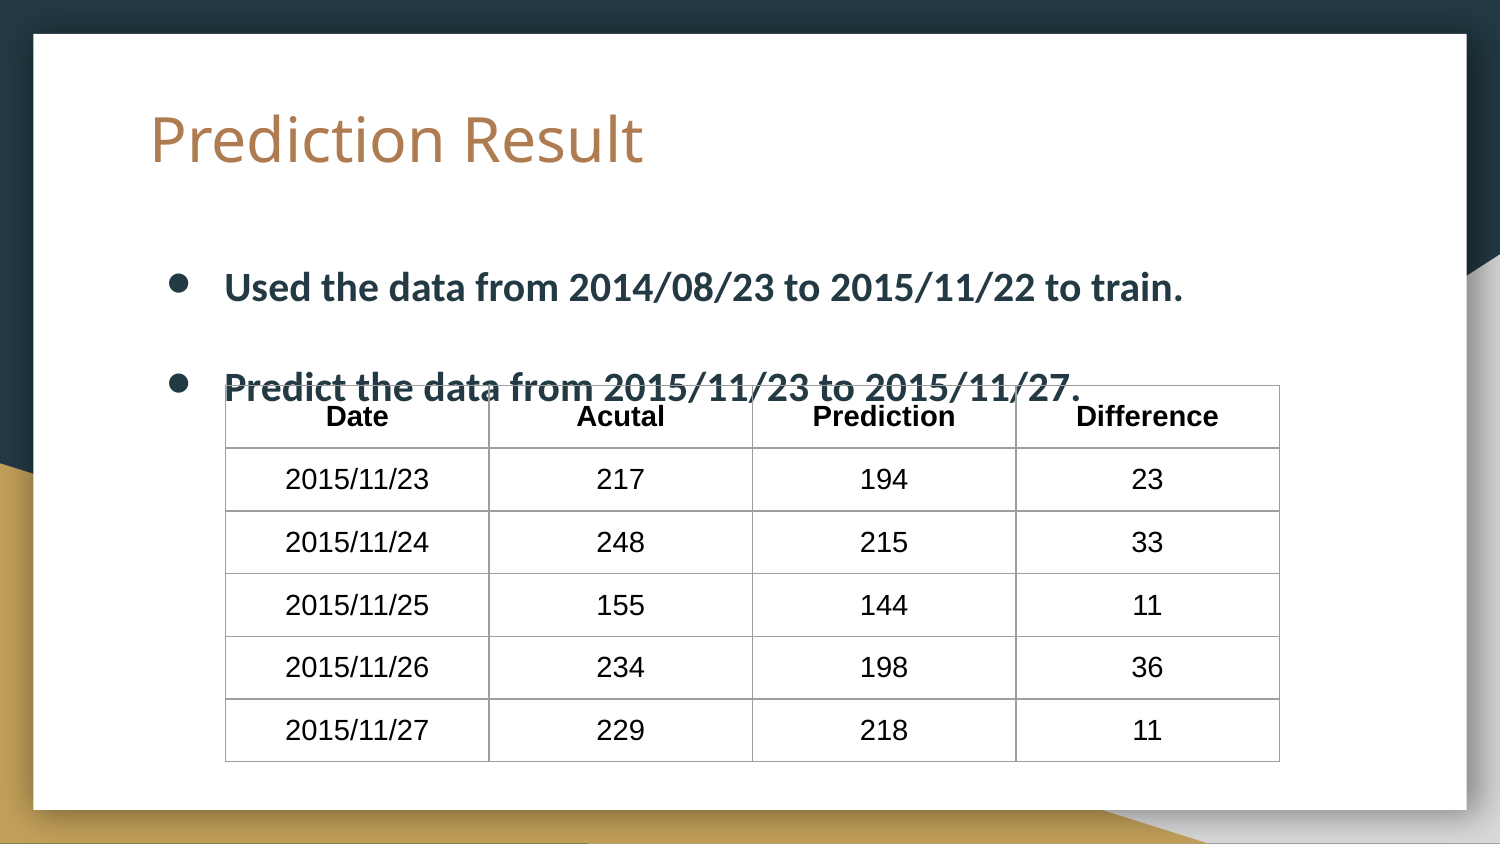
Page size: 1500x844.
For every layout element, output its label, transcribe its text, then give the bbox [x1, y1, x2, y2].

table_cell 194 [753, 449, 1015, 510]
table_cell 2015/11/24 [226, 512, 488, 573]
table_cell 218 [753, 700, 1015, 761]
table_header Difference [1017, 386, 1279, 447]
table_header Date [226, 386, 488, 447]
table_cell 215 [753, 512, 1015, 573]
table_cell 11 [1017, 700, 1279, 761]
table_cell 2015/11/27 [226, 700, 488, 761]
title Prediction Result [134, 84, 1366, 194]
table_cell 229 [490, 700, 752, 761]
table_header Prediction [753, 386, 1015, 447]
table_header Acutal [490, 386, 752, 447]
table_cell 198 [753, 637, 1015, 698]
table_cell 155 [490, 574, 752, 636]
table_cell 248 [490, 512, 752, 573]
table_cell 2015/11/26 [226, 637, 488, 698]
list Used the data from 2014/08/23 to 2015/11/22 to train. Predict the data from 2015/11/23 to 2015/11/27. [134, 194, 1366, 597]
table_cell 36 [1017, 637, 1279, 698]
table_cell 217 [490, 449, 752, 510]
table_cell 2015/11/25 [226, 574, 488, 636]
table_cell 234 [490, 637, 752, 698]
table_cell 2015/11/23 [226, 449, 488, 510]
table_cell 33 [1017, 512, 1279, 573]
table_cell 23 [1017, 449, 1279, 510]
table_cell 144 [753, 574, 1015, 636]
table_cell 11 [1017, 574, 1279, 636]
